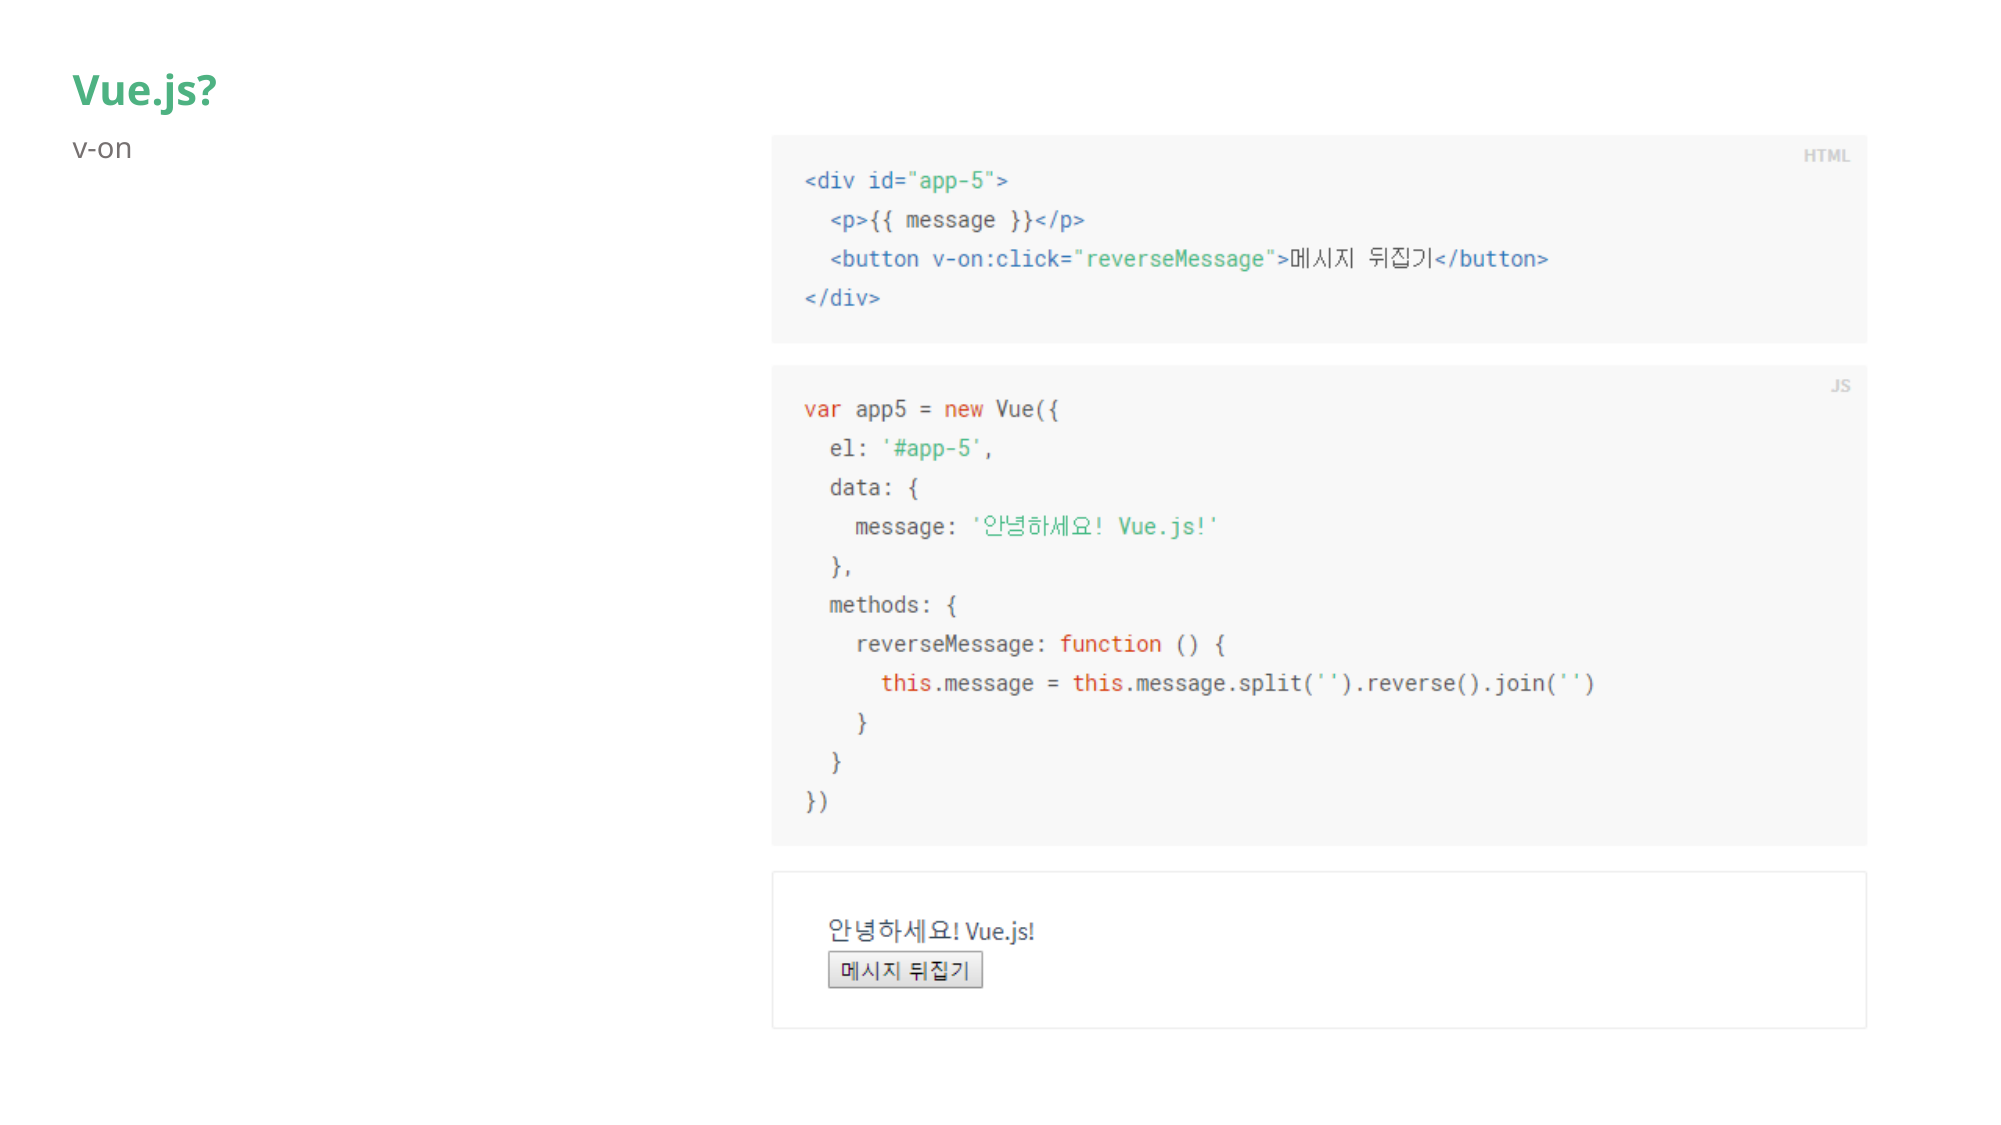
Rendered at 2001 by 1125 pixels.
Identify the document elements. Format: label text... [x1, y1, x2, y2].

text_box v-on [57, 122, 993, 172]
picture [758, 126, 1880, 1045]
text_box Vue.js? [58, 56, 258, 122]
